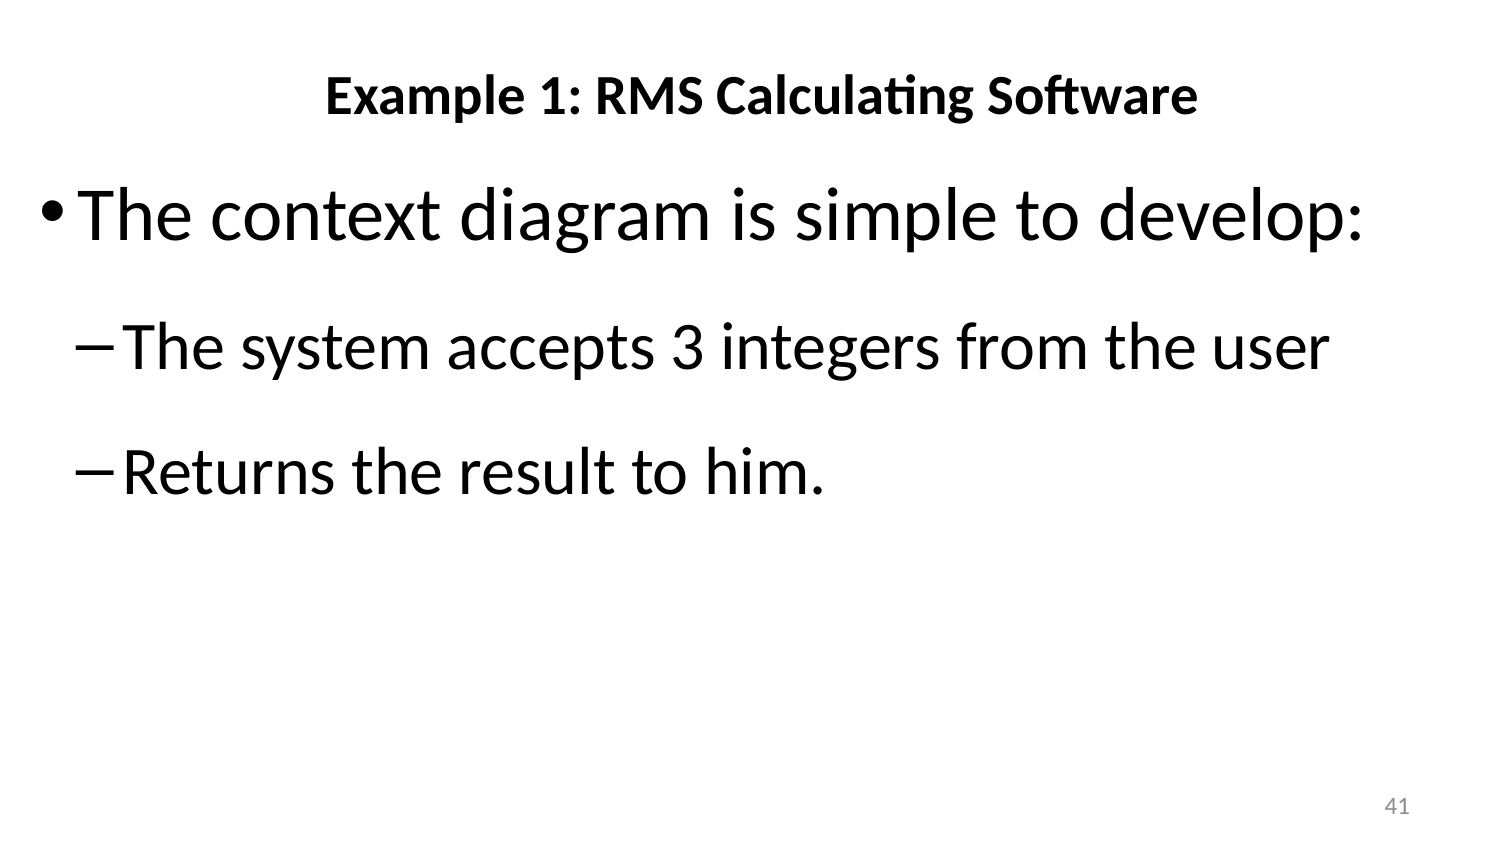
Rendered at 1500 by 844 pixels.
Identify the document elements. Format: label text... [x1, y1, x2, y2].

list The context diagram is simple to develop: The system accepts 3 integers from the user Returns the result to him. [37, 140, 1438, 713]
title Example 1: RMS Calculating Software [225, 21, 1301, 140]
slide_number 41 [1074, 782, 1425, 827]
